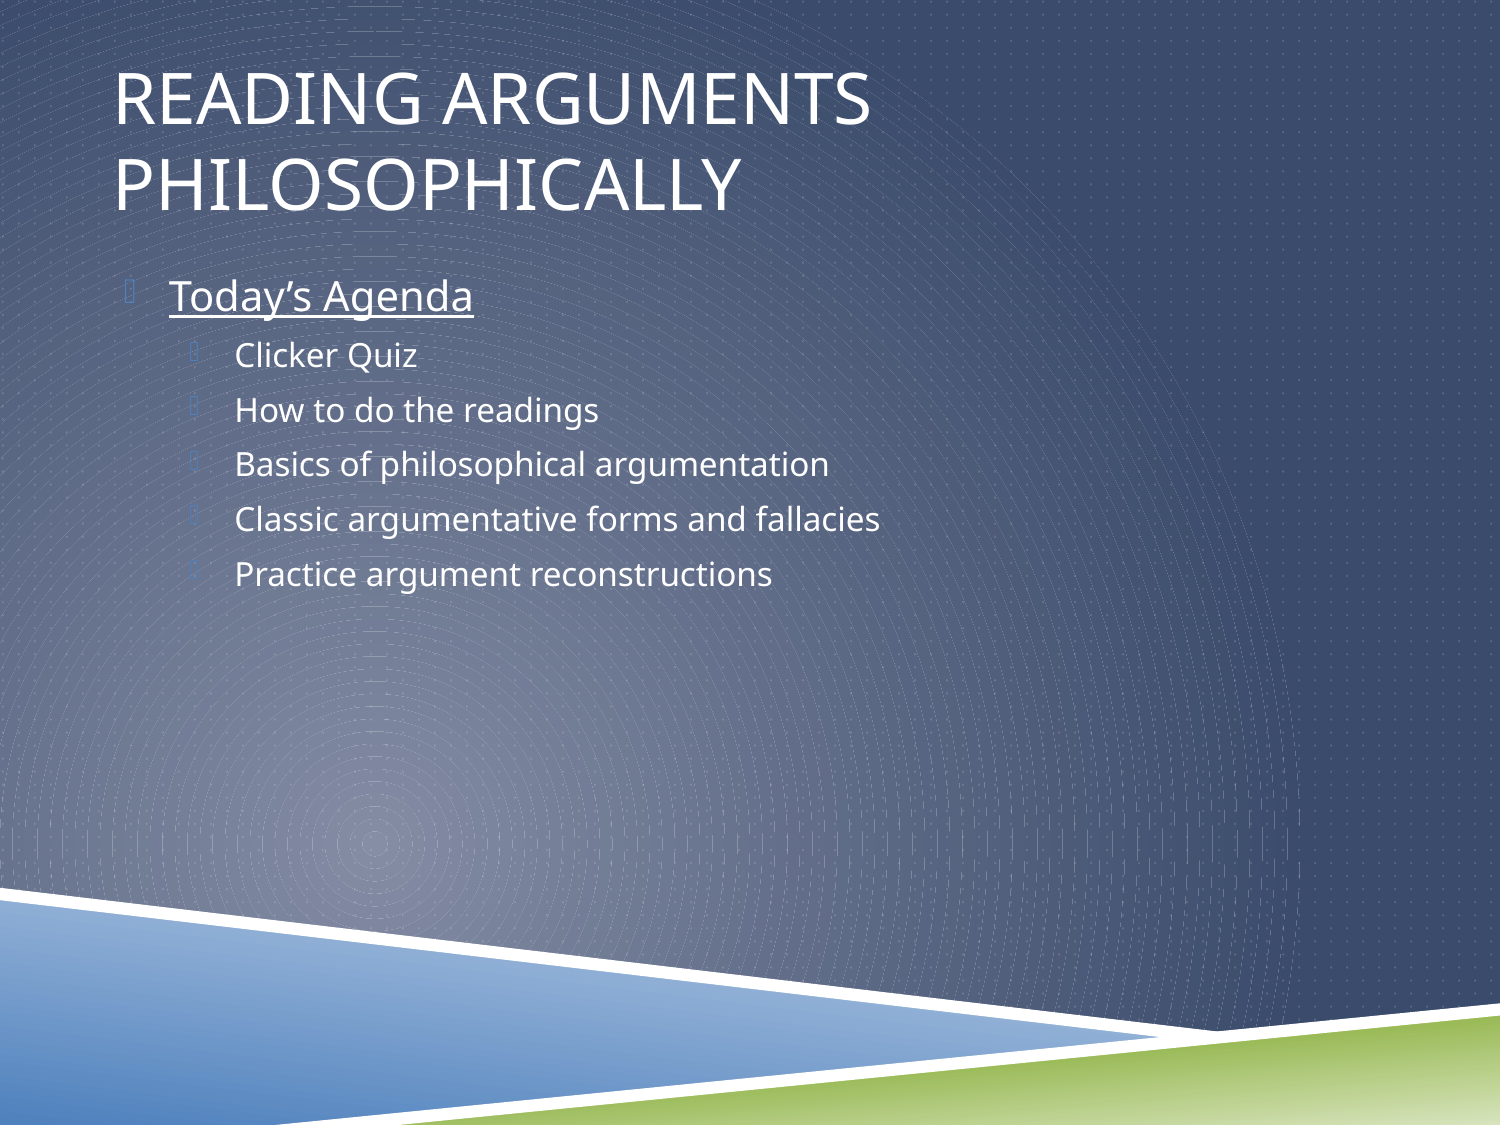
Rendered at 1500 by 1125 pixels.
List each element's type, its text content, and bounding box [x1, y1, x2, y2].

title Reading Arguments Philosophically [112, 45, 1388, 233]
list Today’s Agenda Clicker Quiz How to do the readings Basics of philosophical argumentation Classic argumentative forms and fallacies Practice argument reconstructions [112, 262, 1388, 875]
